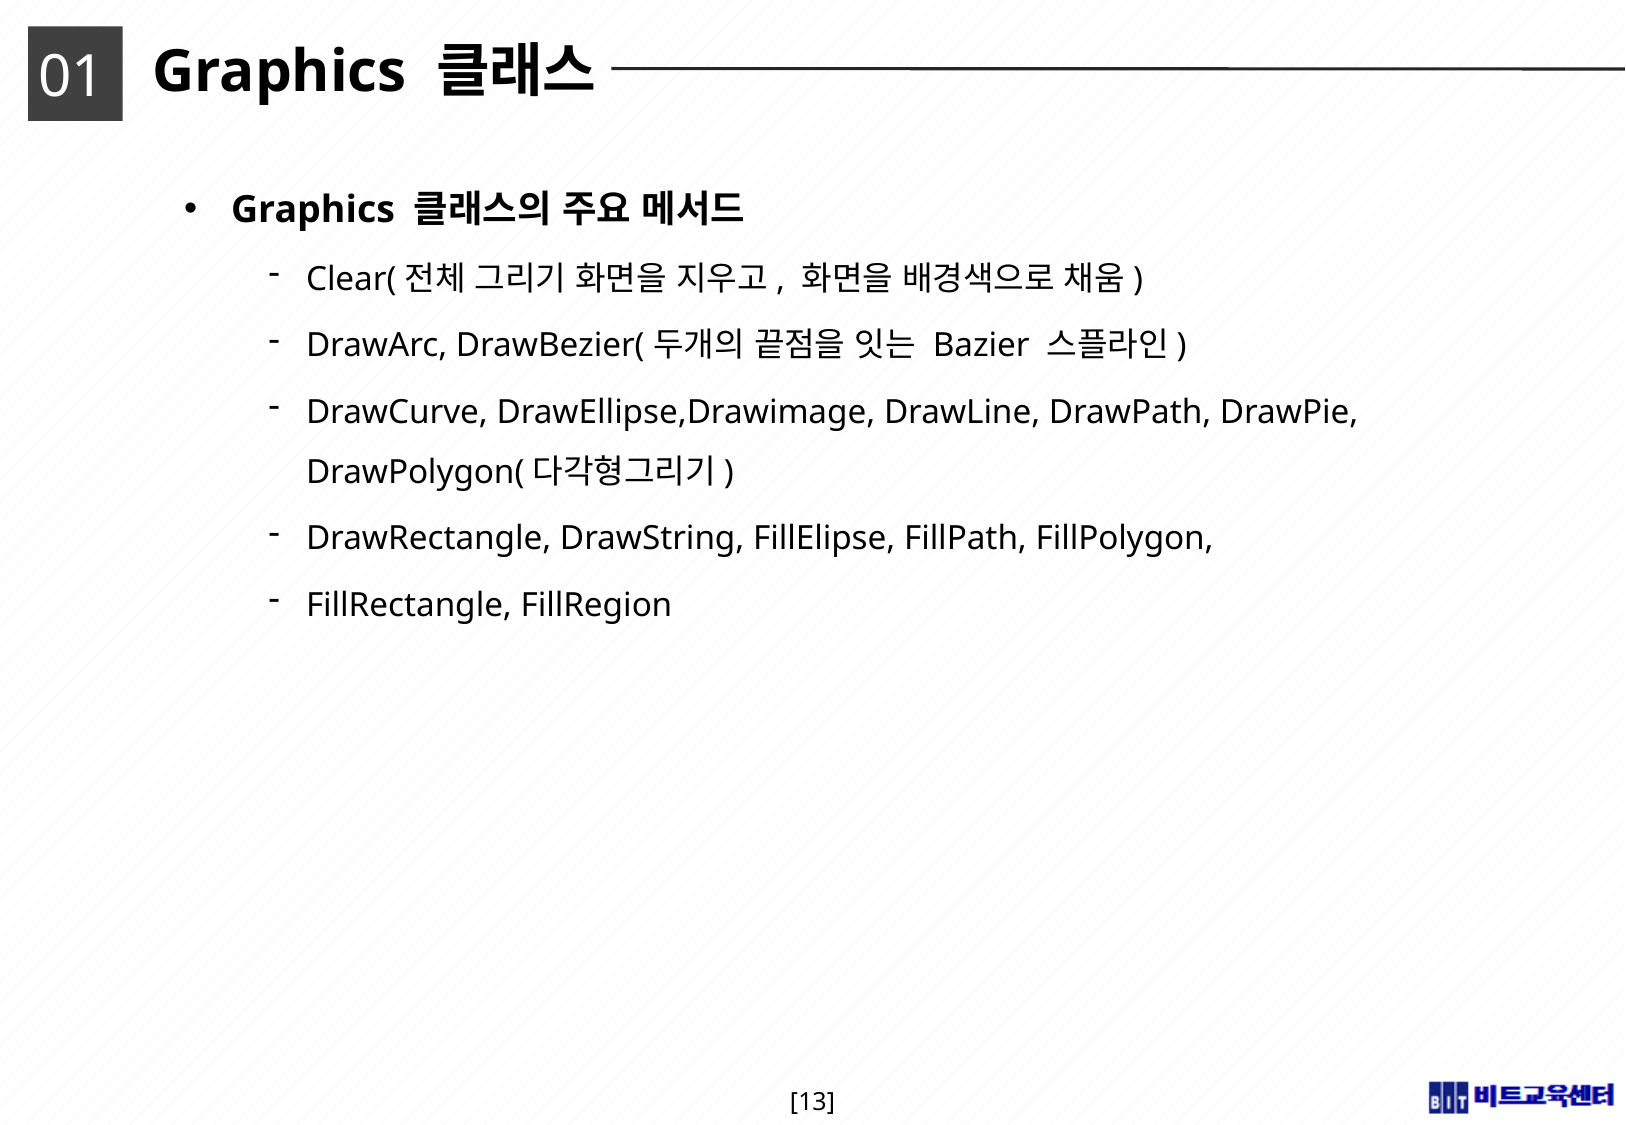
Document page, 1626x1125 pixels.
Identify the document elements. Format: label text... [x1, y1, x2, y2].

text_box 01 [23, 30, 120, 116]
slide_number [12] [622, 1077, 1003, 1125]
text_box Graphics 클래스 [122, 26, 612, 111]
text_box [26, 24, 125, 123]
picture [1420, 1071, 1625, 1125]
text_box Graphics 클래스의 주요 메서드 Clear(전체 그리기 화면을 지우고, 화면을 배경색으로 채움) DrawArc, DrawBezier(두개의 끝점을 잇는 Bazier 스플라인) DrawCurve, DrawEllipse,Drawimage, DrawLine, DrawPath, DrawPie, DrawPolygon(다각형그리기) DrawRectangle, DrawString, FillElipse, FillPath, FillPolygon, FillRectangle, FillRegion [103, 177, 1545, 1047]
